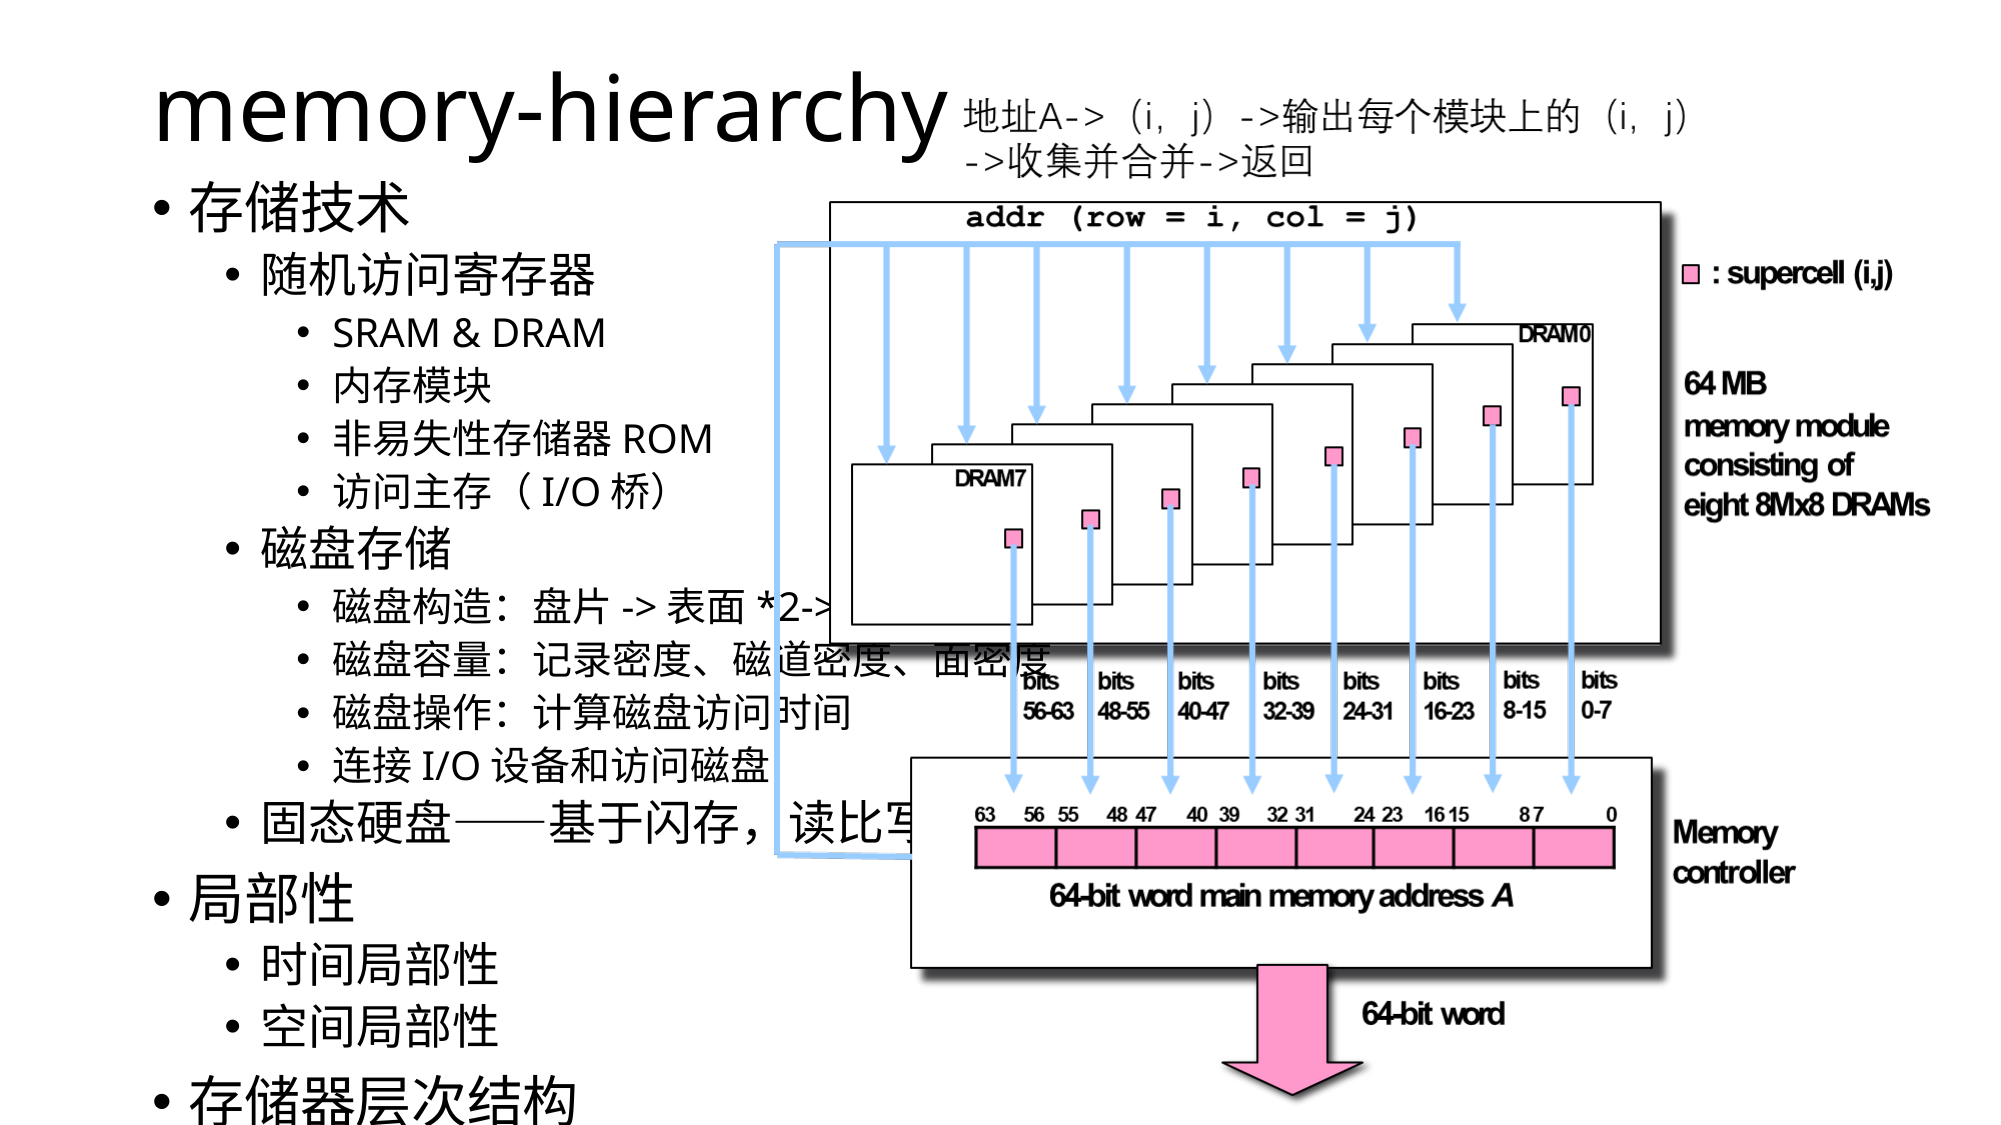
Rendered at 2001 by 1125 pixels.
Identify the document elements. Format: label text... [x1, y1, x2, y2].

list 存储技术 随机访问寄存器 SRAM & DRAM 内存模块 非易失性存储器ROM 访问主存（I/O桥） 磁盘存储 磁盘构造：盘片->表面*2->磁道（柱面）->扇区->字节 磁盘容量：记录密度、磁道密度、面密度 磁盘操作：计算磁盘访问时间 连接I/O设备和访问磁盘 固态硬盘——基于闪存，读比写快 局部性 时间局部性 空间局部性 存储器层次结构 [137, 173, 1863, 1125]
picture [774, 79, 1948, 1107]
title memory-hierarchy [137, 3, 1863, 173]
